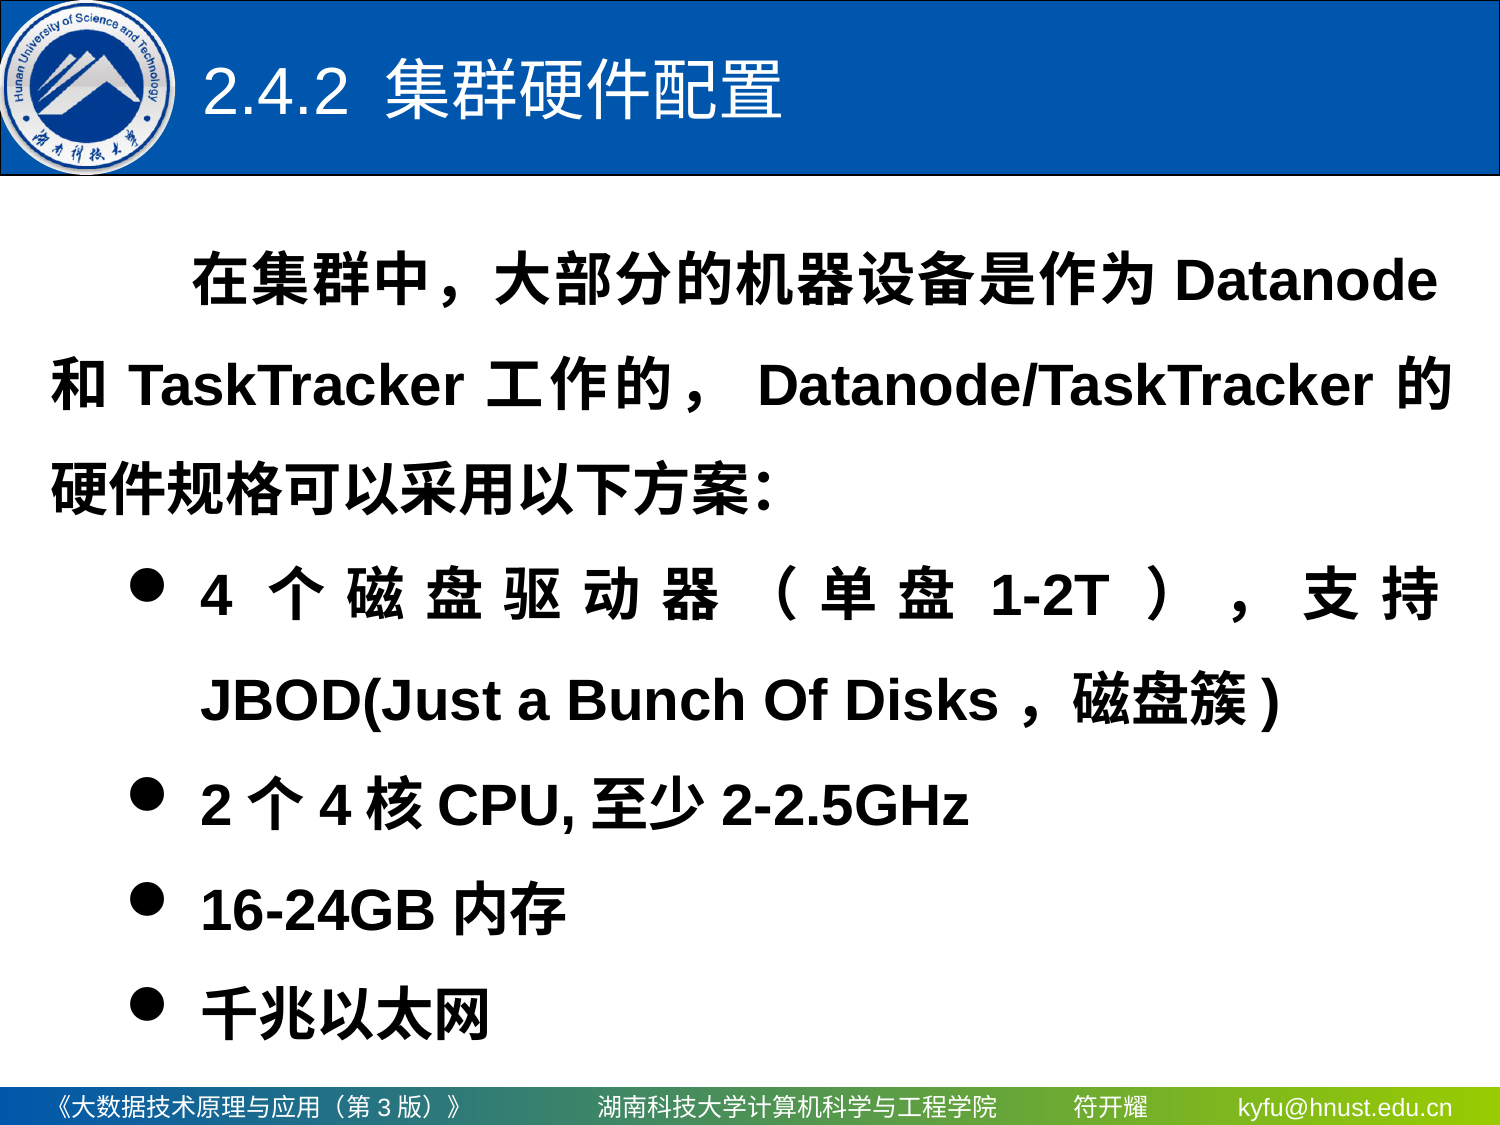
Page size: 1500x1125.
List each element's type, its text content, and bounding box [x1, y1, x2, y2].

text_box 在集群中，大部分的机器设备是作为Datanode和TaskTracker工作的，Datanode/TaskTracker的硬件规格可以采用以下方案： 4个磁盘驱动器（单盘1-2T），支持JBOD(Just a Bunch Of Disks，磁盘簇) 2个4核CPU,至少2-2.5GHz 16-24GB内存 千兆以太网 [35, 199, 1469, 1055]
picture [0, 0, 176, 175]
title 2.4.2 集群硬件配置 [187, 12, 1500, 163]
